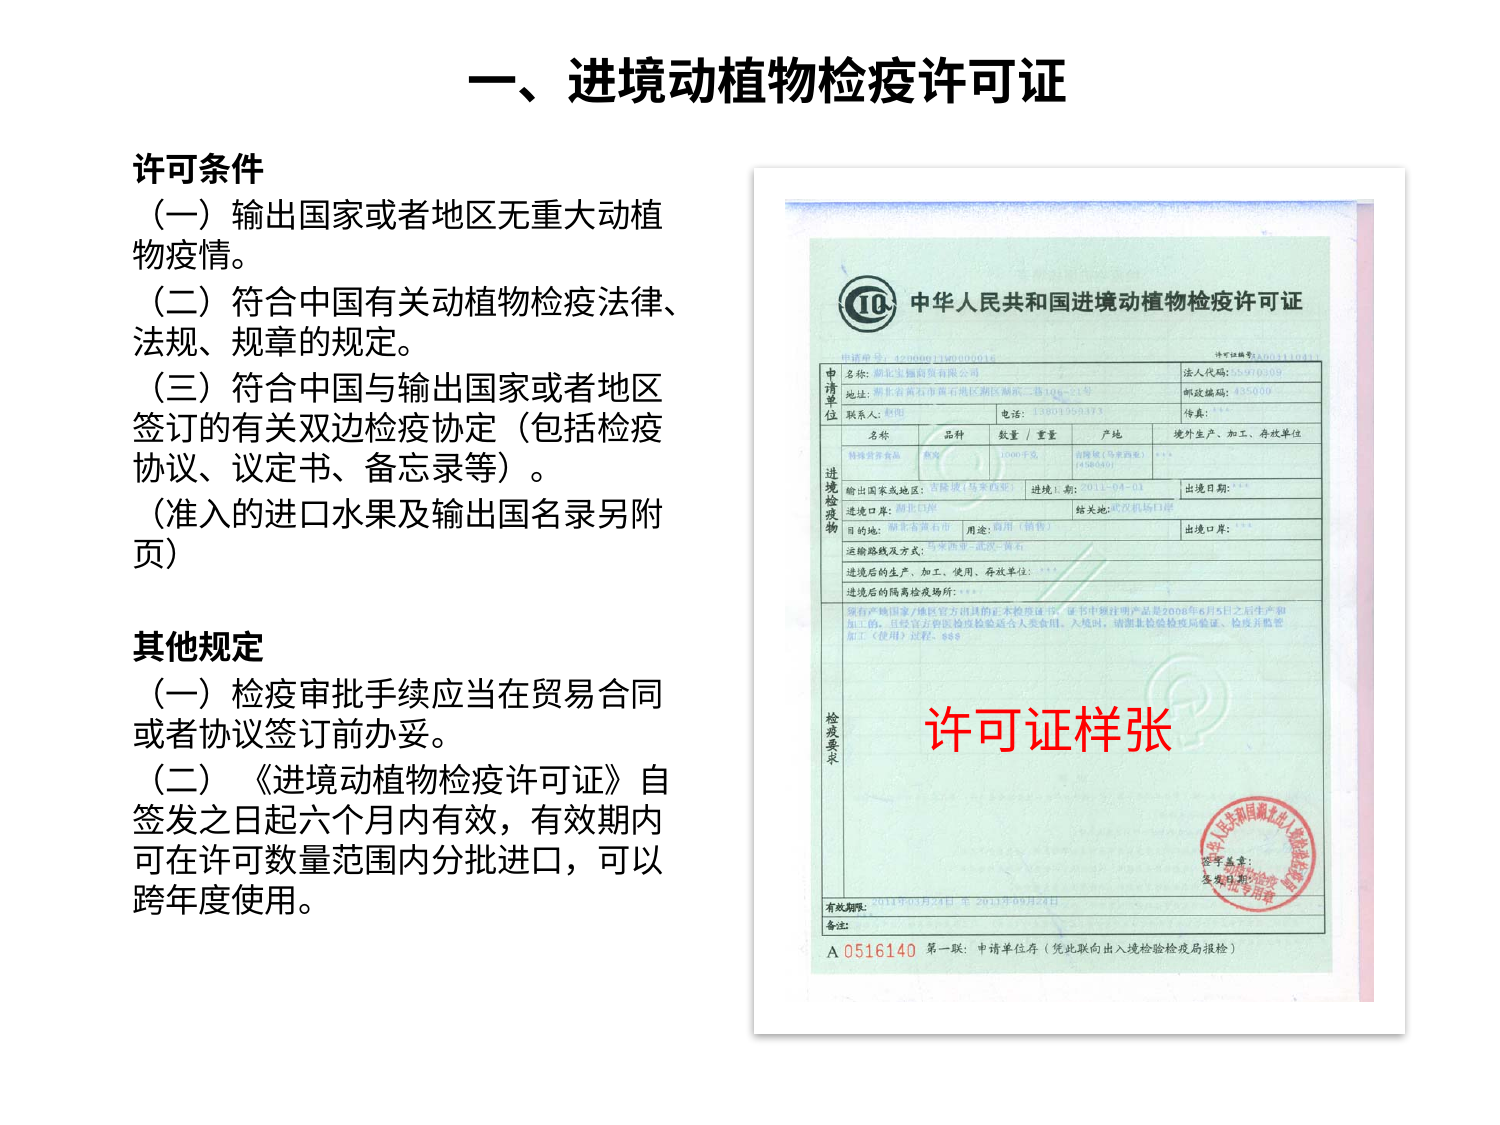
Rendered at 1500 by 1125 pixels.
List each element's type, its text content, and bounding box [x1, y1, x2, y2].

title 一、进境动植物检疫许可证 [398, 35, 1137, 118]
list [784, 198, 1374, 1003]
list 许可条件 （一）输出国家或者地区无重大动植物疫情。 （二）符合中国有关动植物检疫法律、法规、规章的规定。 （三）符合中国与输出国家或者地区签订的有关双边检疫协定（包括检疫协议、议定书、备忘录等）。 （准入的进口水果及输出国名录另附页） 其他规定 （一）检疫审批手续应当在贸易合同或者协议签订前办妥。 （二） 《进境动植物检疫许可证》自签发之日起六个月内有效，有效期内可在许可数量范围内分批进口，可以跨年度使用。 [117, 140, 692, 997]
